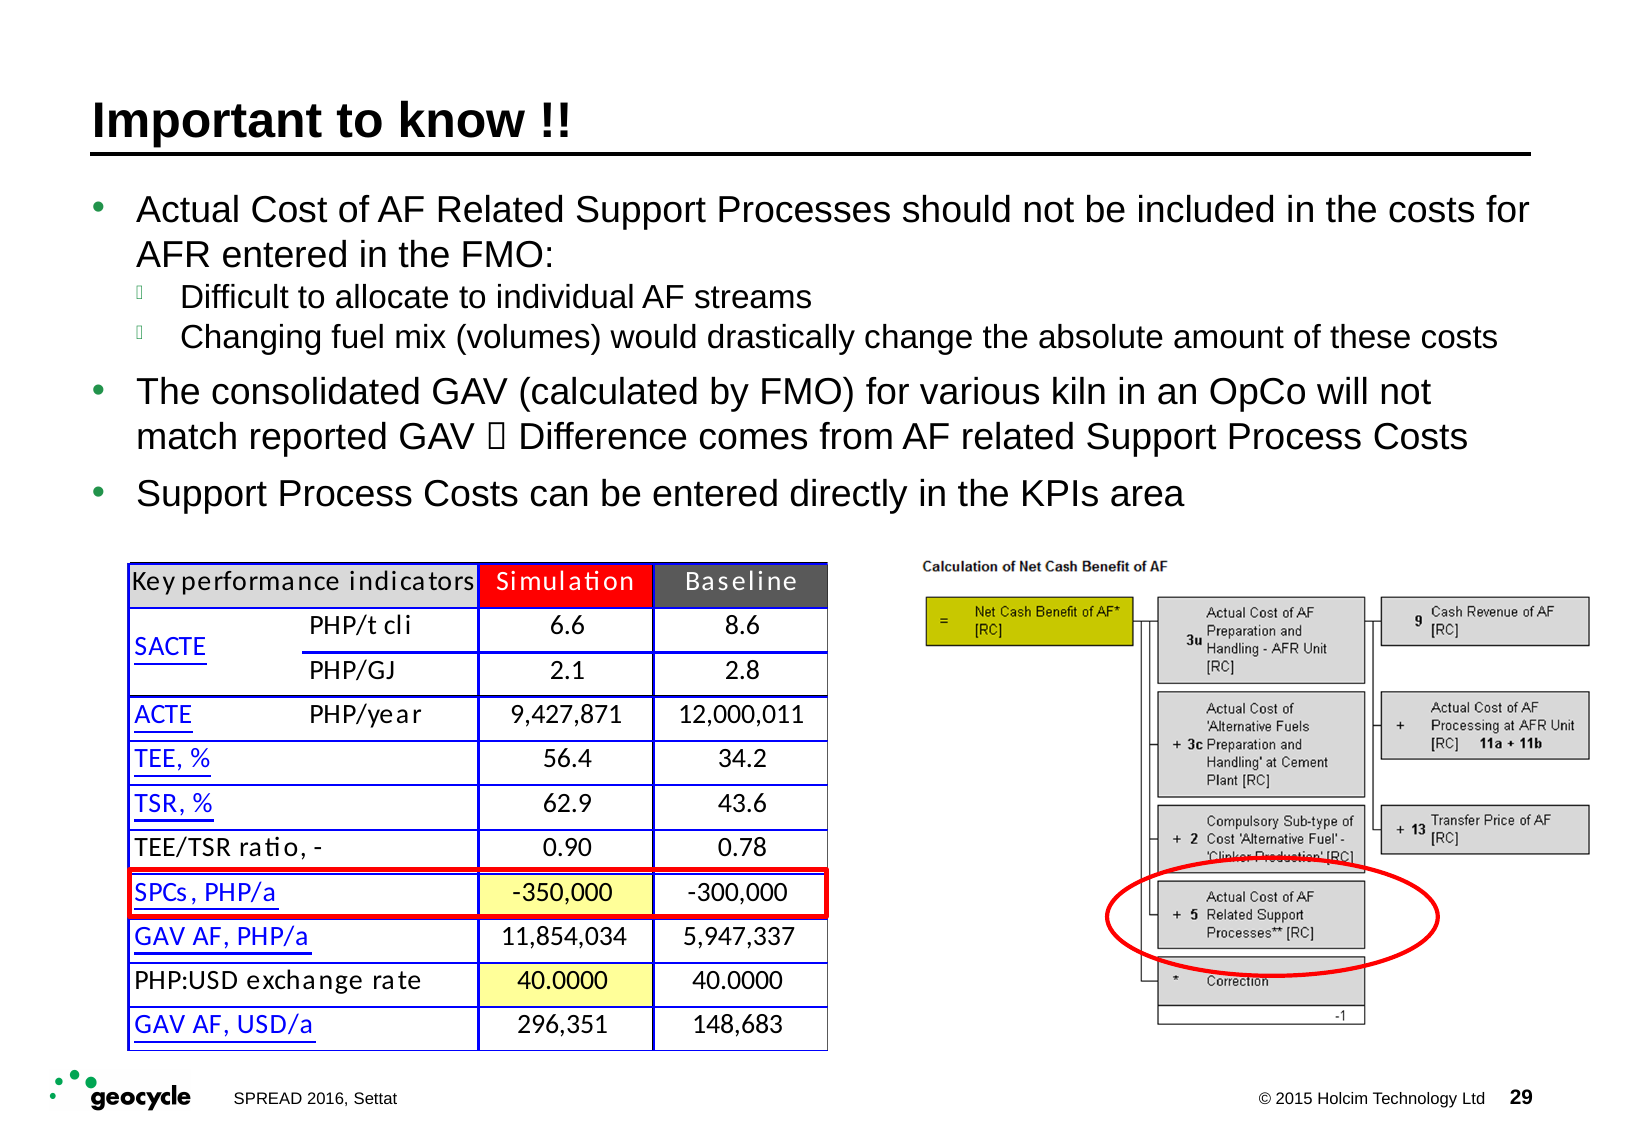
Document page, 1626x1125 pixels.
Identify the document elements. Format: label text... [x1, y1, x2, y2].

list Actual Cost of AF Related Support Processes should not be included in the costs for AFR entered in the FMO: Difficult to allocate to individual AF streams Changing fuel mix (volumes) would drastically change the absolute amount of these costs The consolidated GAV (calculated by FMO) for various kiln in an OpCo will not match reported GAV  Difference comes from AF related Support Process Costs Support Process Costs can be entered directly in the KPIs area [91, 184, 1534, 1024]
picture [917, 550, 1605, 1036]
picture [127, 562, 831, 1053]
title Important to know !! [91, 19, 1532, 149]
footer SPREAD 2016, Settat [233, 1087, 813, 1109]
slide_number 29 [1497, 1082, 1534, 1106]
picture [49, 1069, 191, 1111]
